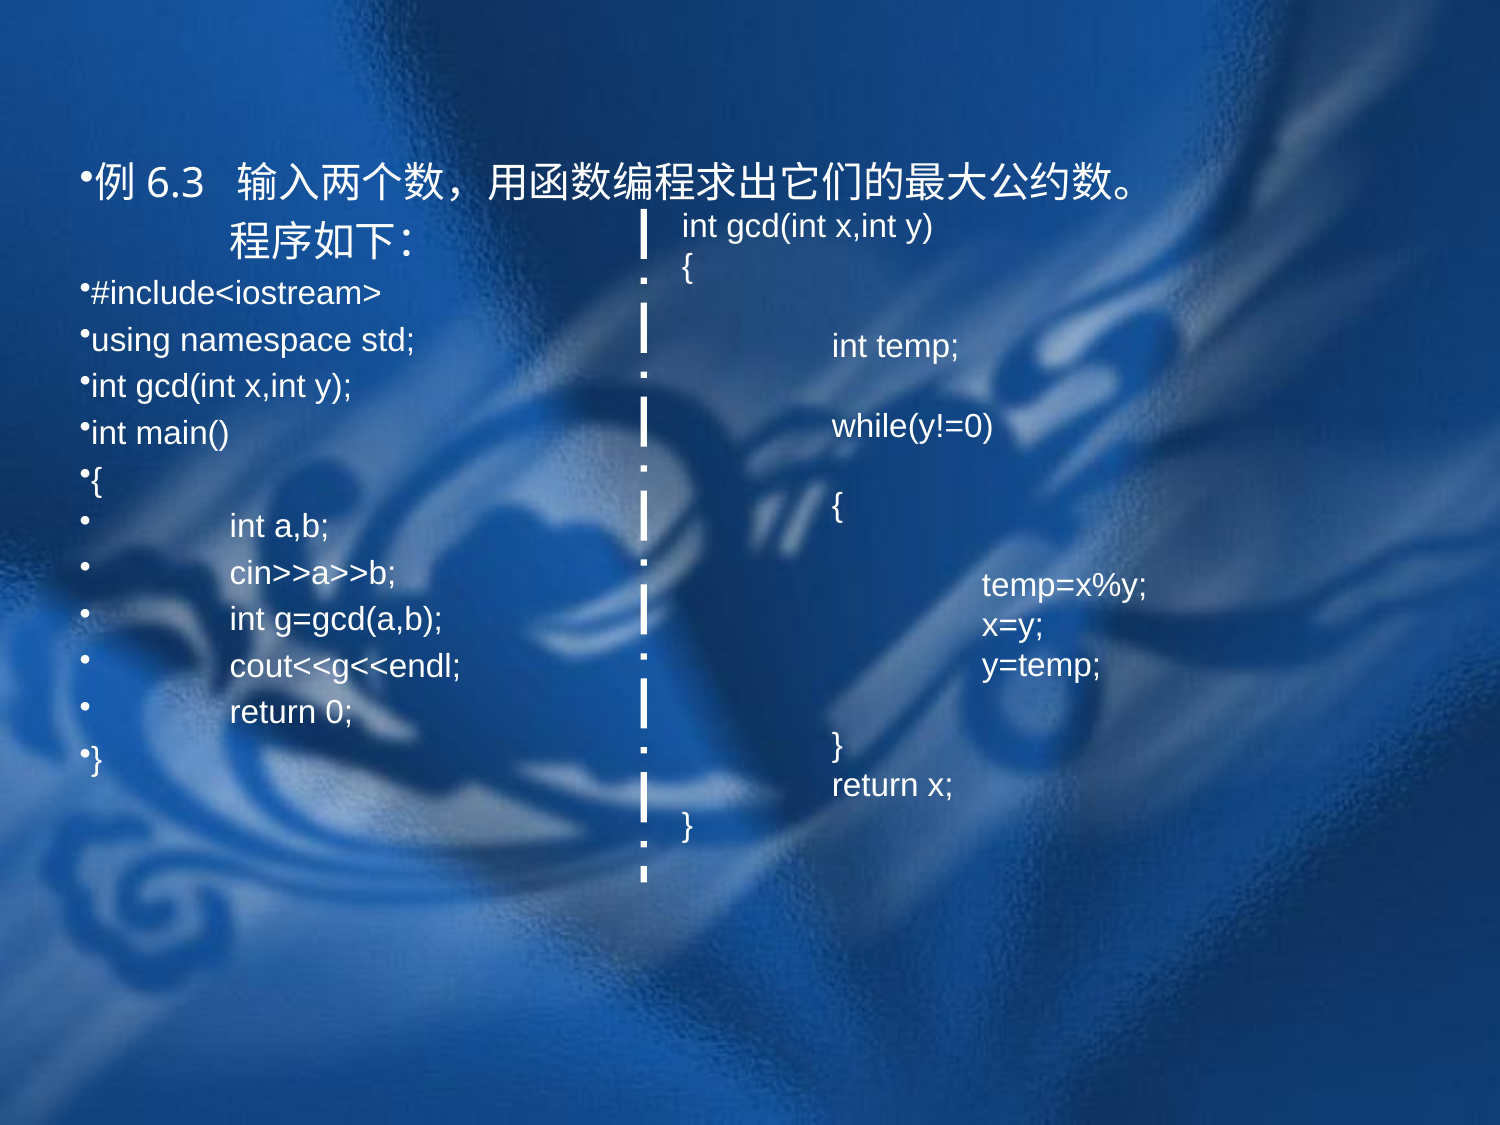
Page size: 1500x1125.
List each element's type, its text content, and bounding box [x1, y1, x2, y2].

list 例6.3 输入两个数，用函数编程求出它们的最大公约数。 程序如下： #include<iostream> using namespace std; int gcd(int x,int y); int main() { int a,b; cin>>a>>b; int g=gcd(a,b); cout<<g<<endl; return 0; } [64, 148, 1416, 892]
text_box int gcd(int x,int y) { int temp; while(y!=0) { temp=x%y; x=y; y=temp; } return x; } [667, 196, 1483, 851]
picture [0, 0, 1500, 1125]
